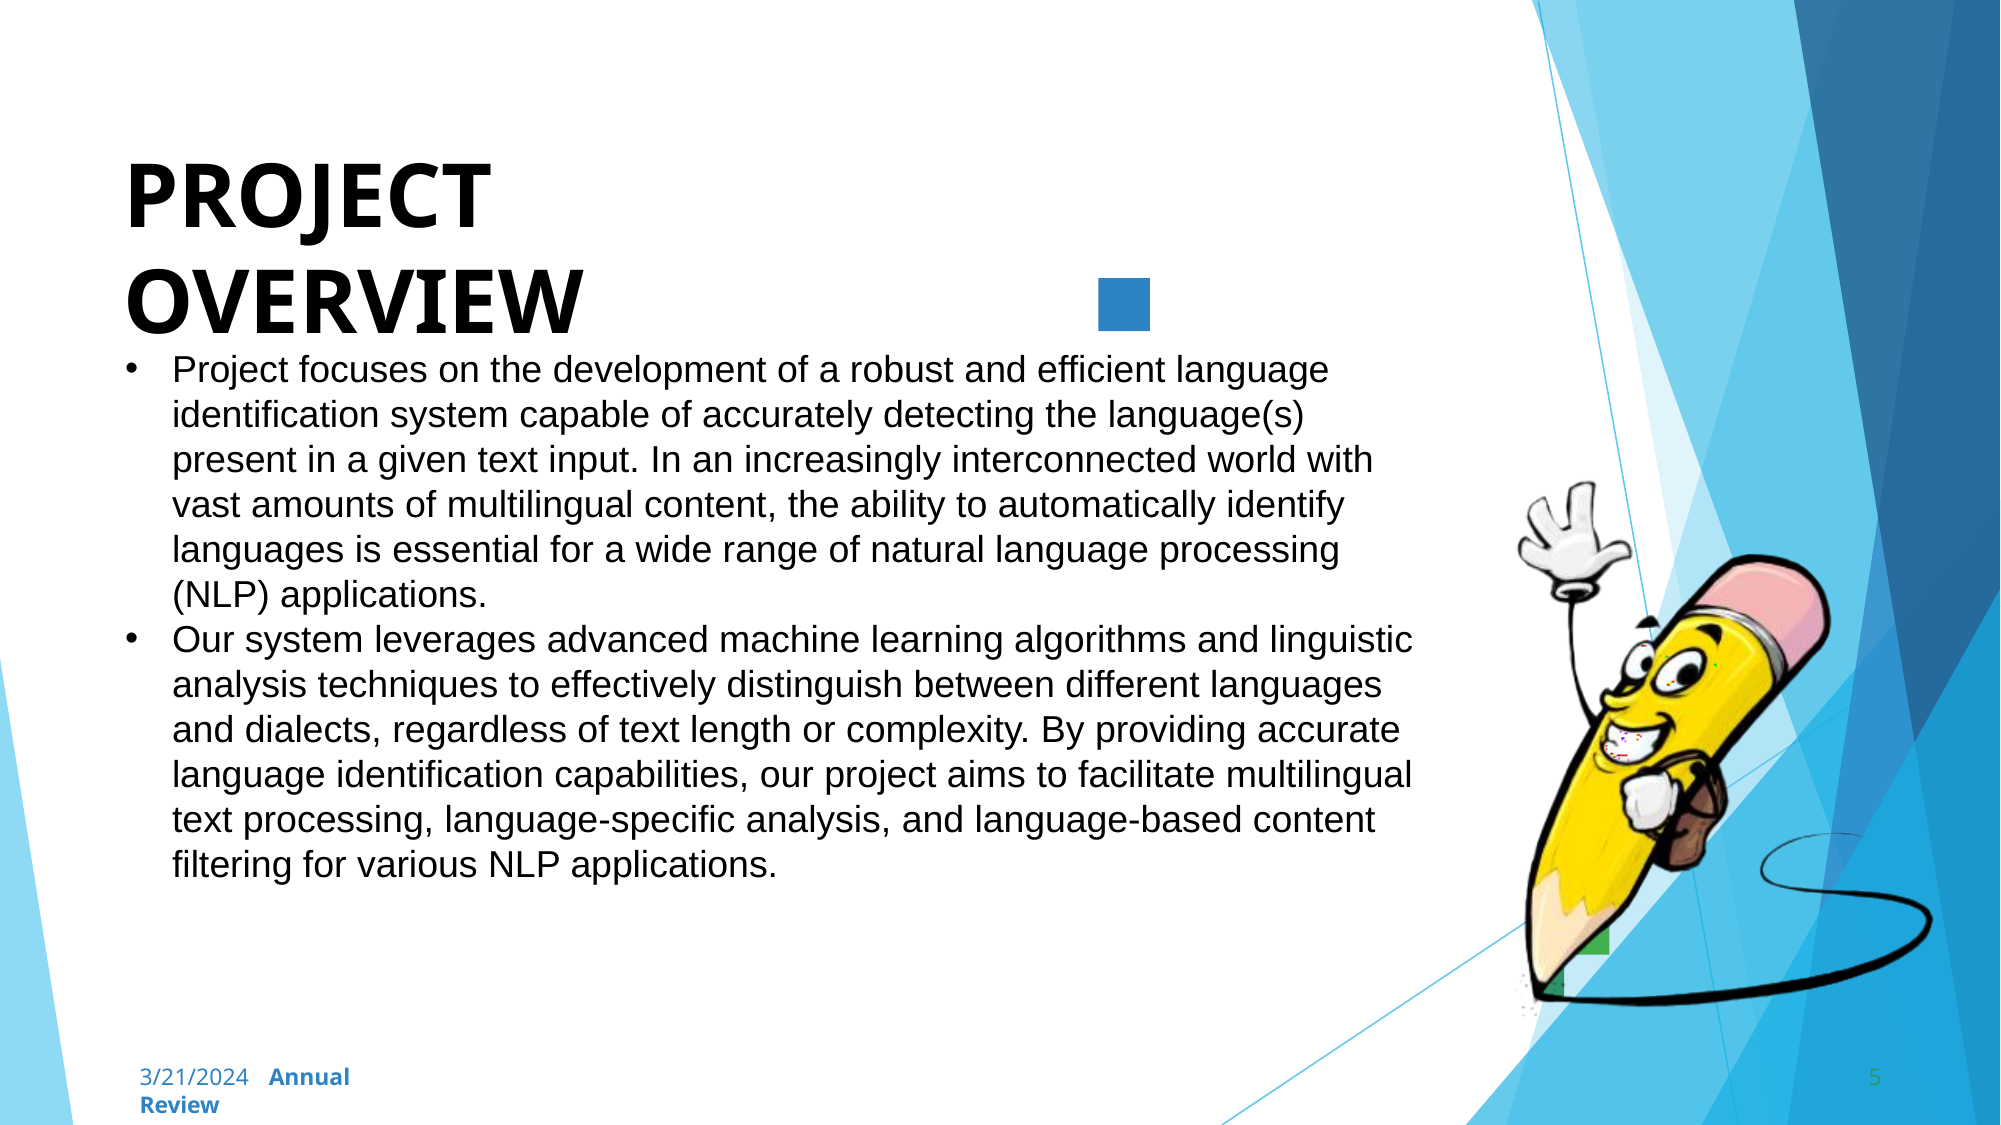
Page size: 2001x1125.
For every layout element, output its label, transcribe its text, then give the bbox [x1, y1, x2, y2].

text_box Project focuses on the development of a robust and efficient language identification system capable of accurately detecting the language(s) present in a given text input. In an increasingly interconnected world with vast amounts of multilingual content, the ability to automatically identify languages is essential for a wide range of natural language processing (NLP) applications. Our system leverages advanced machine learning algorithms and linguistic analysis techniques to effectively distinguish between different languages and dialects, regardless of text length or complexity. By providing accurate language identification capabilities, our project aims to facilitate multilingual text processing, language-specific analysis, and language-based content filtering for various NLP applications. [110, 337, 1438, 938]
title PROJECT OVERVIEW [121, 136, 985, 337]
text_box 3/21/2024 Annual Review [137, 1061, 433, 1118]
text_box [1420, 434, 2000, 1060]
text_box [1098, 278, 1150, 332]
slide_number 5 [1849, 1068, 1890, 1125]
